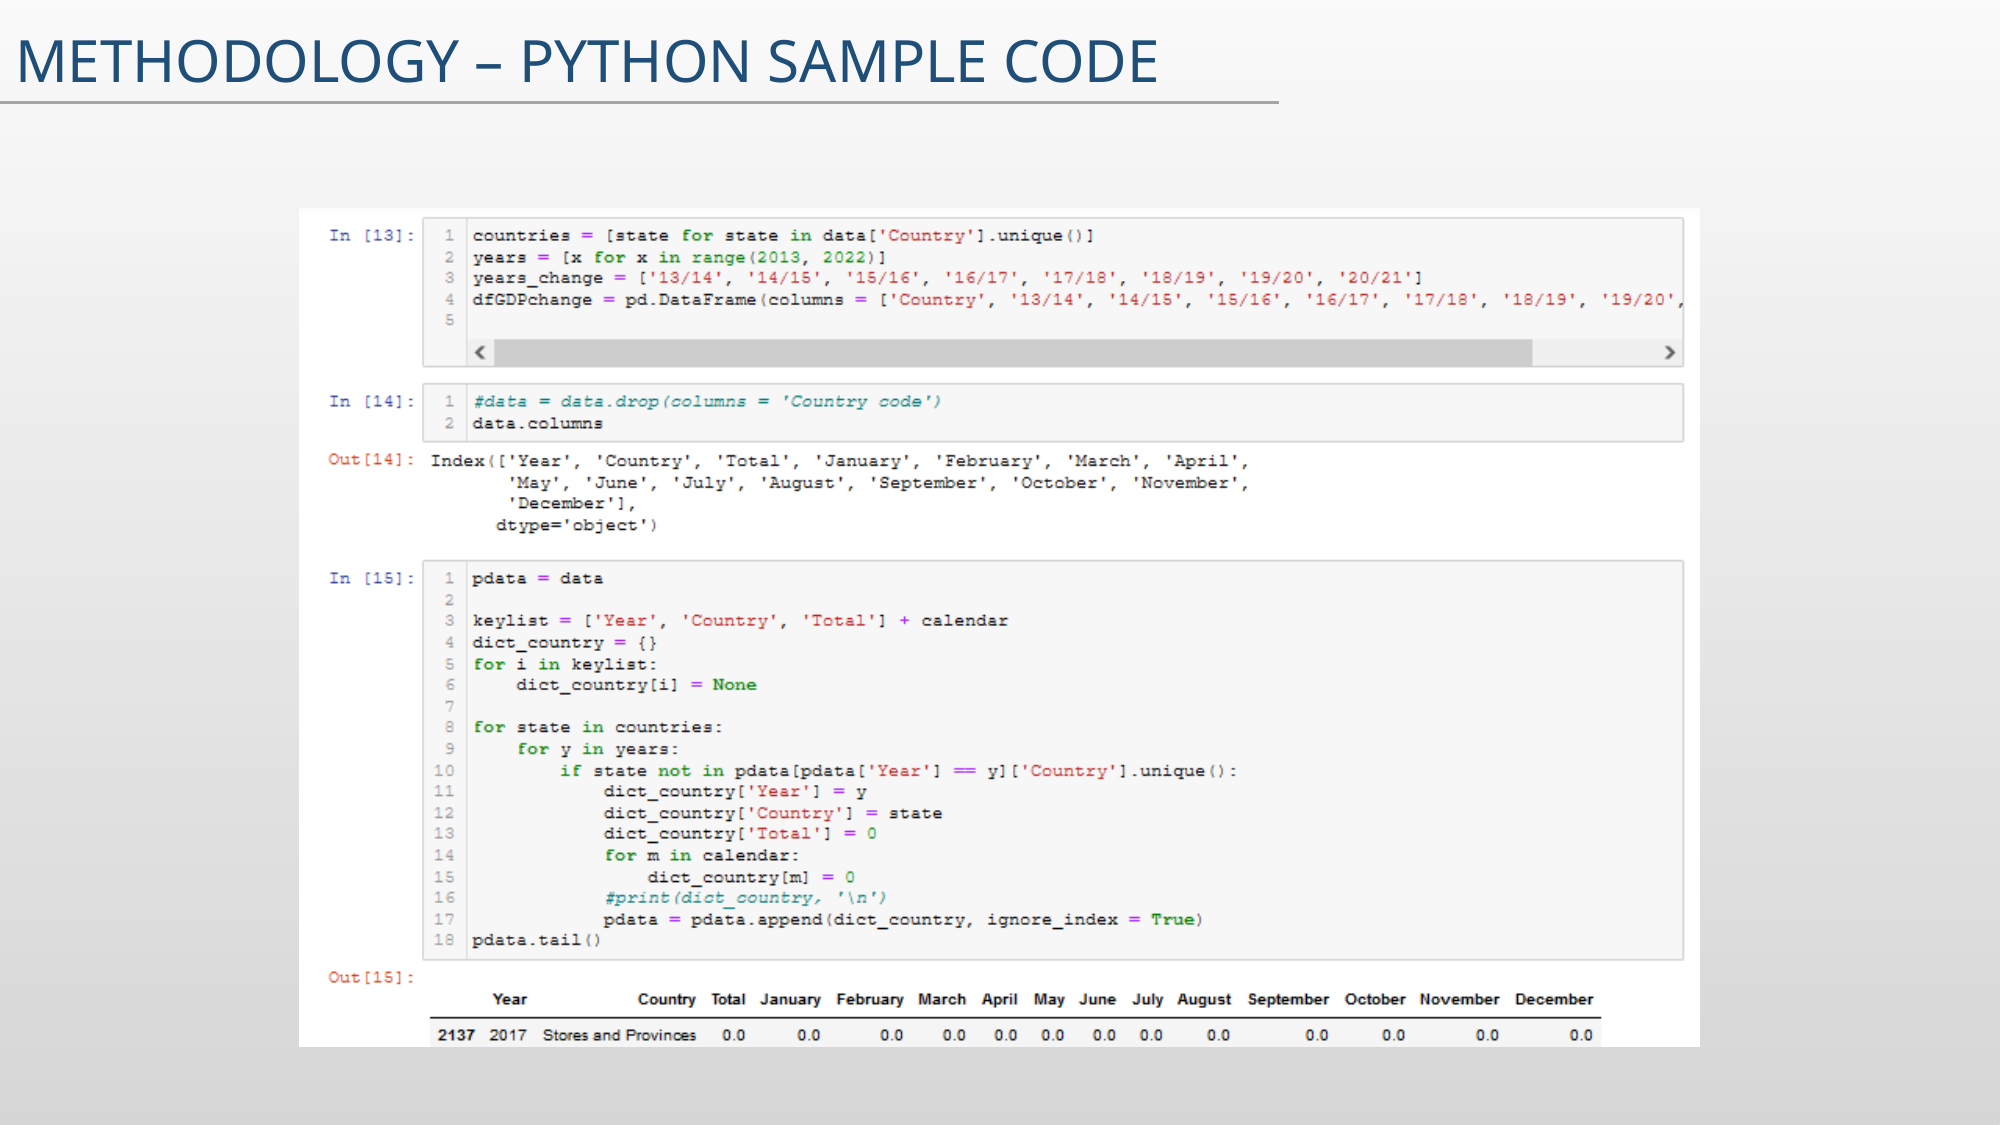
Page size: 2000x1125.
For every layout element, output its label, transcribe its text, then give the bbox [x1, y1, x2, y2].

title Methodology – PYTHON sample code [0, 0, 1600, 103]
picture [299, 208, 1700, 1047]
